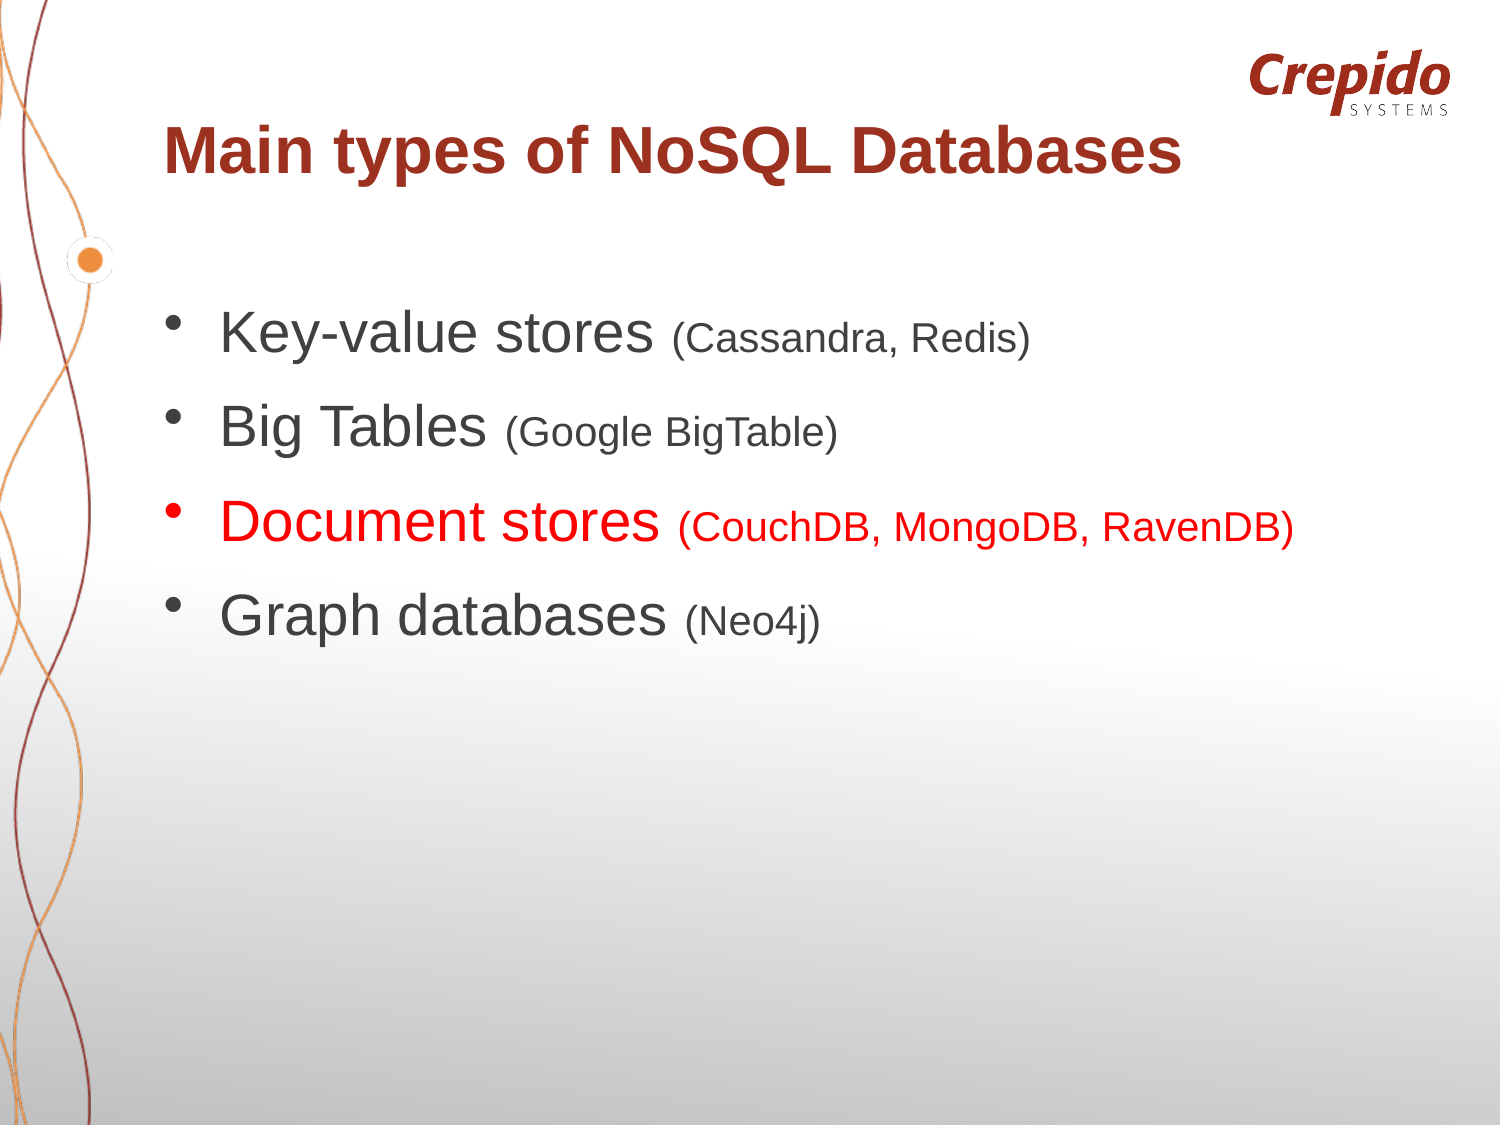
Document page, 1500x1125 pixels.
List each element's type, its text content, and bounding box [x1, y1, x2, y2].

list Key-value stores (Cassandra, Redis) Big Tables (Google BigTable) Document stores (CouchDB, MongoDB, RavenDB) Graph databases (Neo4j) [149, 287, 1425, 1038]
title Main types of NoSQL Databases [149, 99, 1247, 197]
picture [0, 0, 113, 1125]
picture [1250, 49, 1450, 116]
